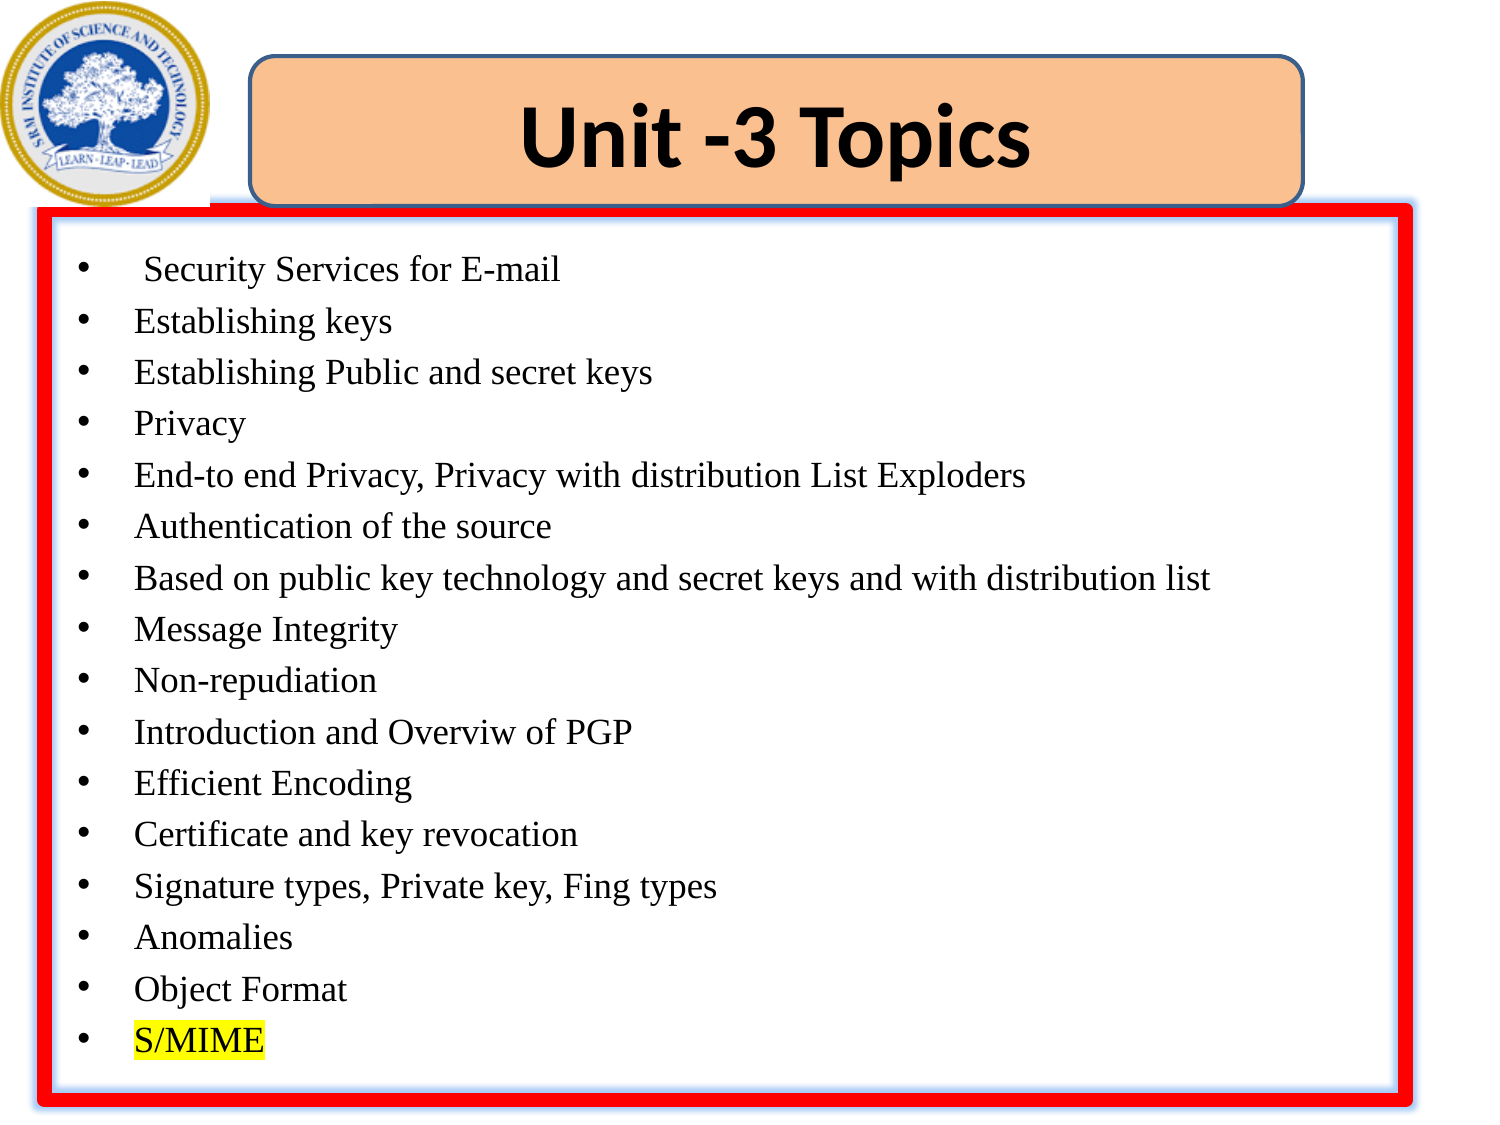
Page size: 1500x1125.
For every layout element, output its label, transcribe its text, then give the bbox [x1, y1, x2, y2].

text_box Unit -3 Topics [247, 54, 1305, 209]
picture [0, 1, 210, 207]
text_box [42, 208, 1408, 1102]
